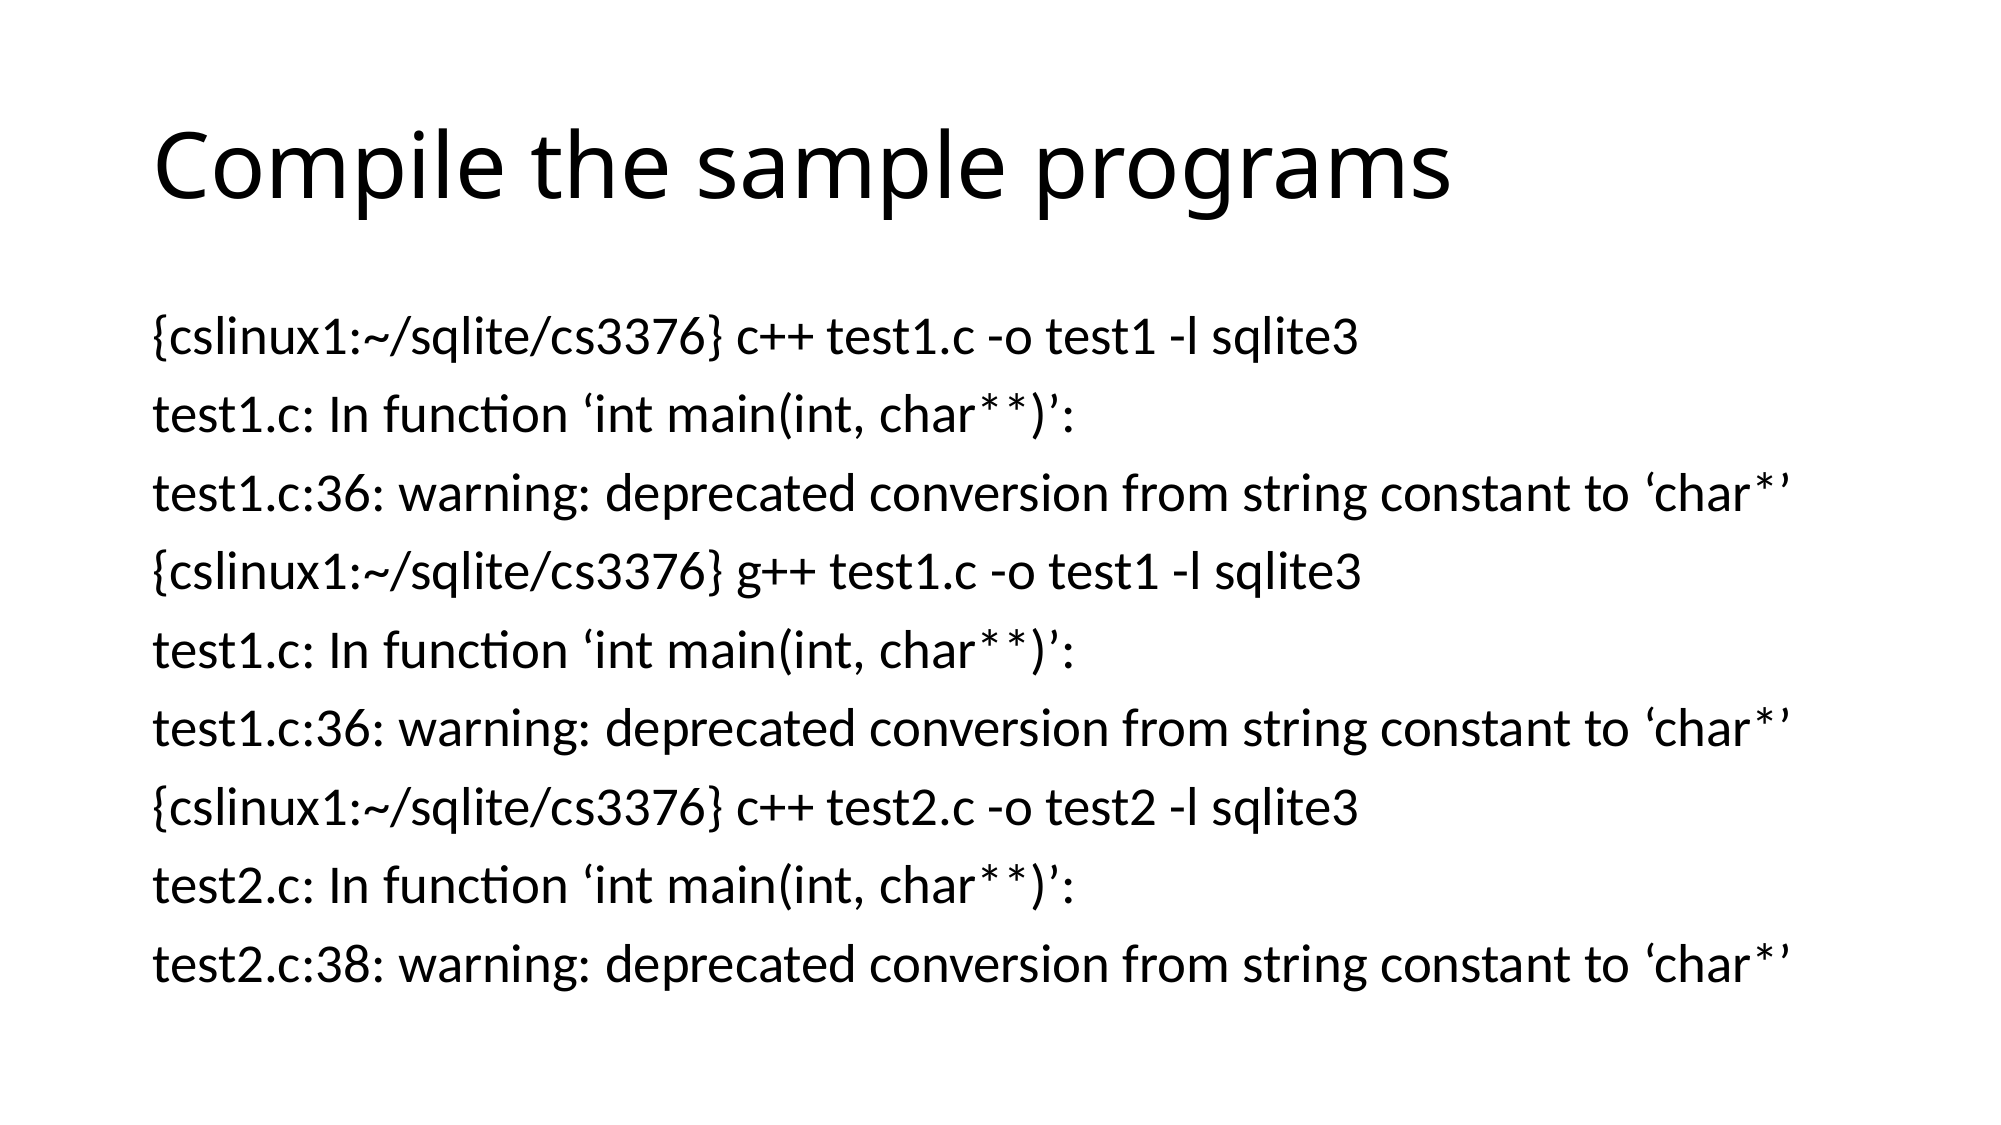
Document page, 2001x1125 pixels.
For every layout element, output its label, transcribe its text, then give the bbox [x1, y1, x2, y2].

title Compile the sample programs [137, 59, 1863, 278]
list {cslinux1:~/sqlite/cs3376} c++ test1.c -o test1 -l sqlite3 test1.c: In function ‘int main(int, char**)’: test1.c:36: warning: deprecated conversion from string constant to ‘char*’ {cslinux1:~/sqlite/cs3376} g++ test1.c -o test1 -l sqlite3 test1.c: In function ‘int main(int, char**)’: test1.c:36: warning: deprecated conversion from string constant to ‘char*’ {cslinux1:~/sqlite/cs3376} c++ test2.c -o test2 -l sqlite3 test2.c: In function ‘int main(int, char**)’: test2.c:38: warning: deprecated conversion from string constant to ‘char*’ [137, 299, 1863, 1014]
